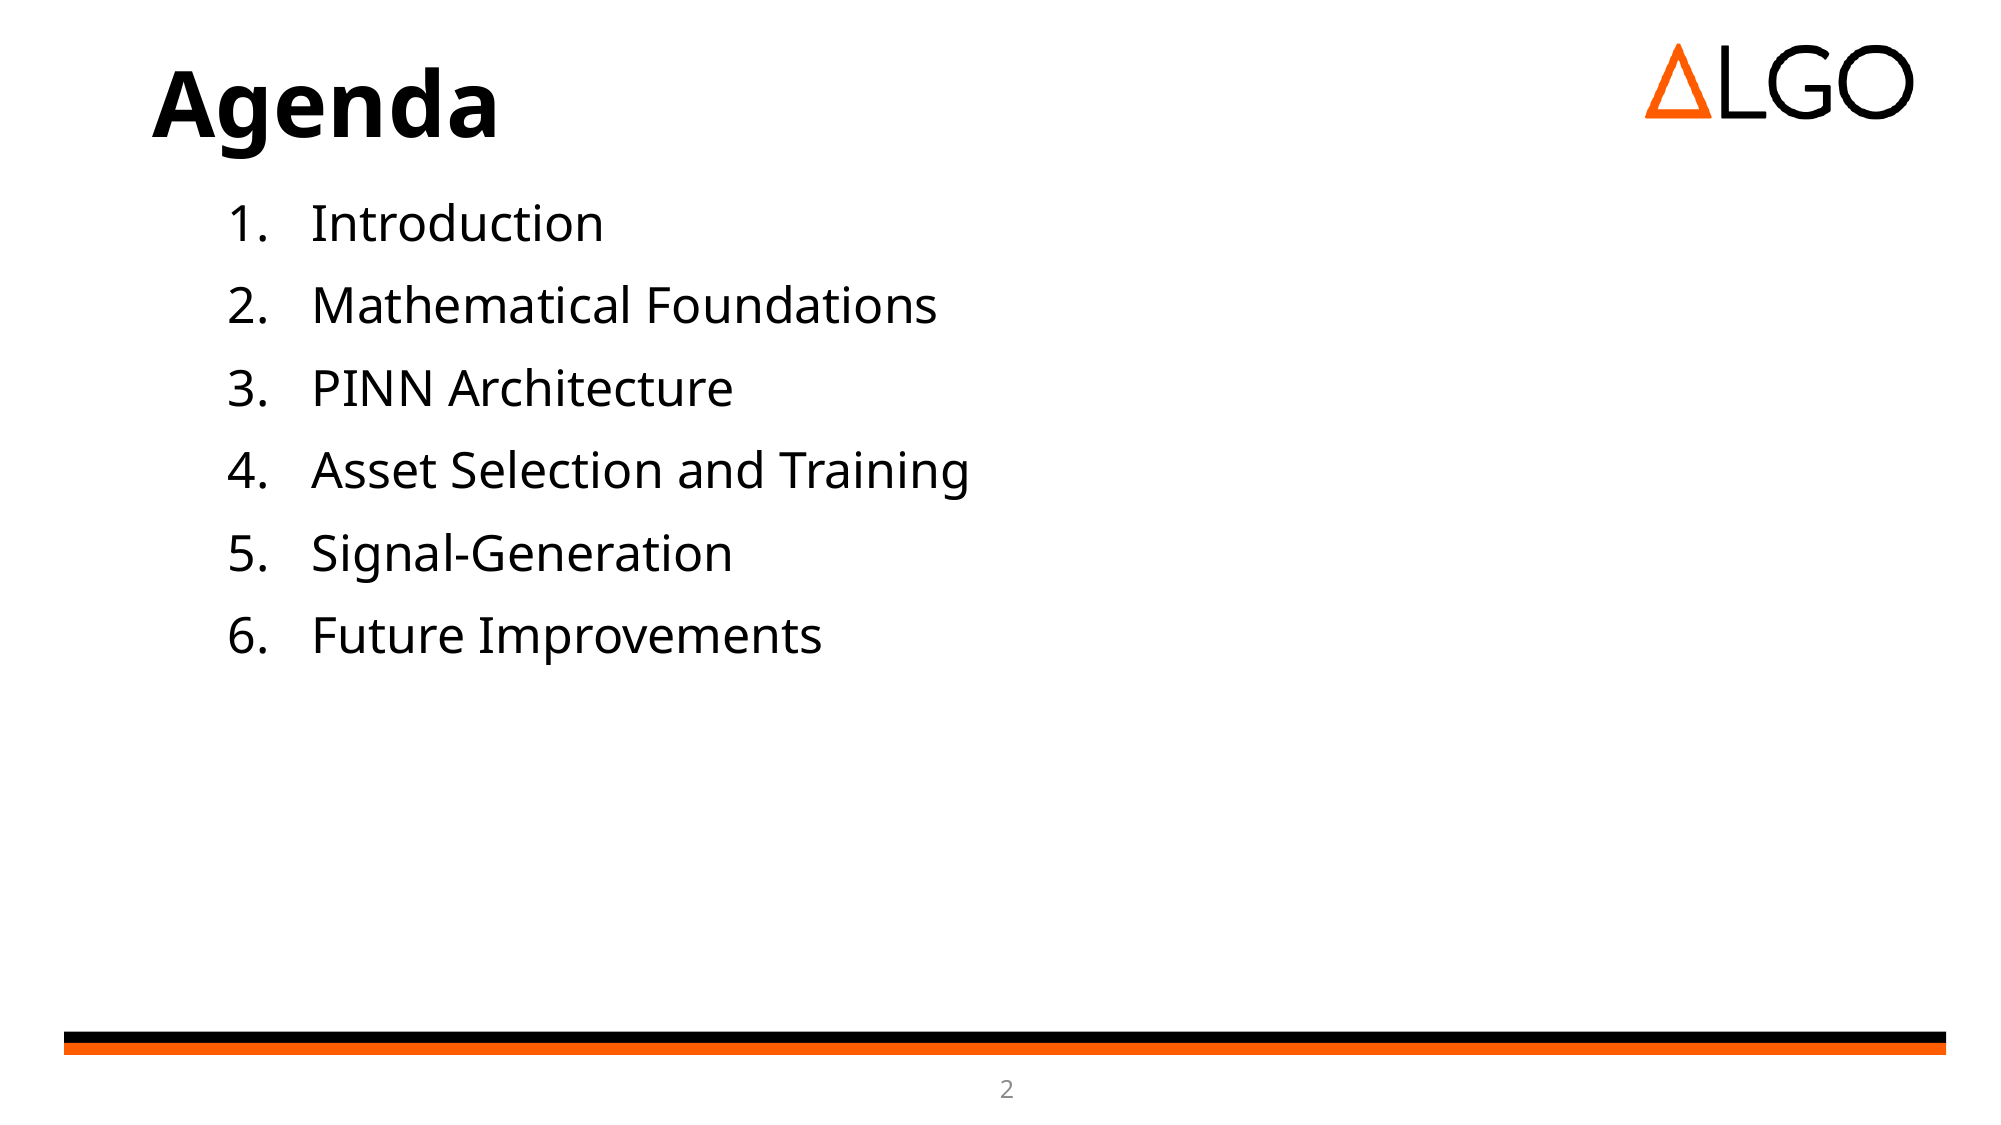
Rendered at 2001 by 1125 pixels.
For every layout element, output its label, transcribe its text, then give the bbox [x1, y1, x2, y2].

slide_number 2 [944, 1060, 1030, 1121]
list Introduction Mathematical Foundations PINN Architecture Asset Selection and Training Signal-Generation Future Improvements [137, 172, 1702, 988]
title Agenda [137, 0, 1863, 217]
picture [1863, 30, 1936, 133]
